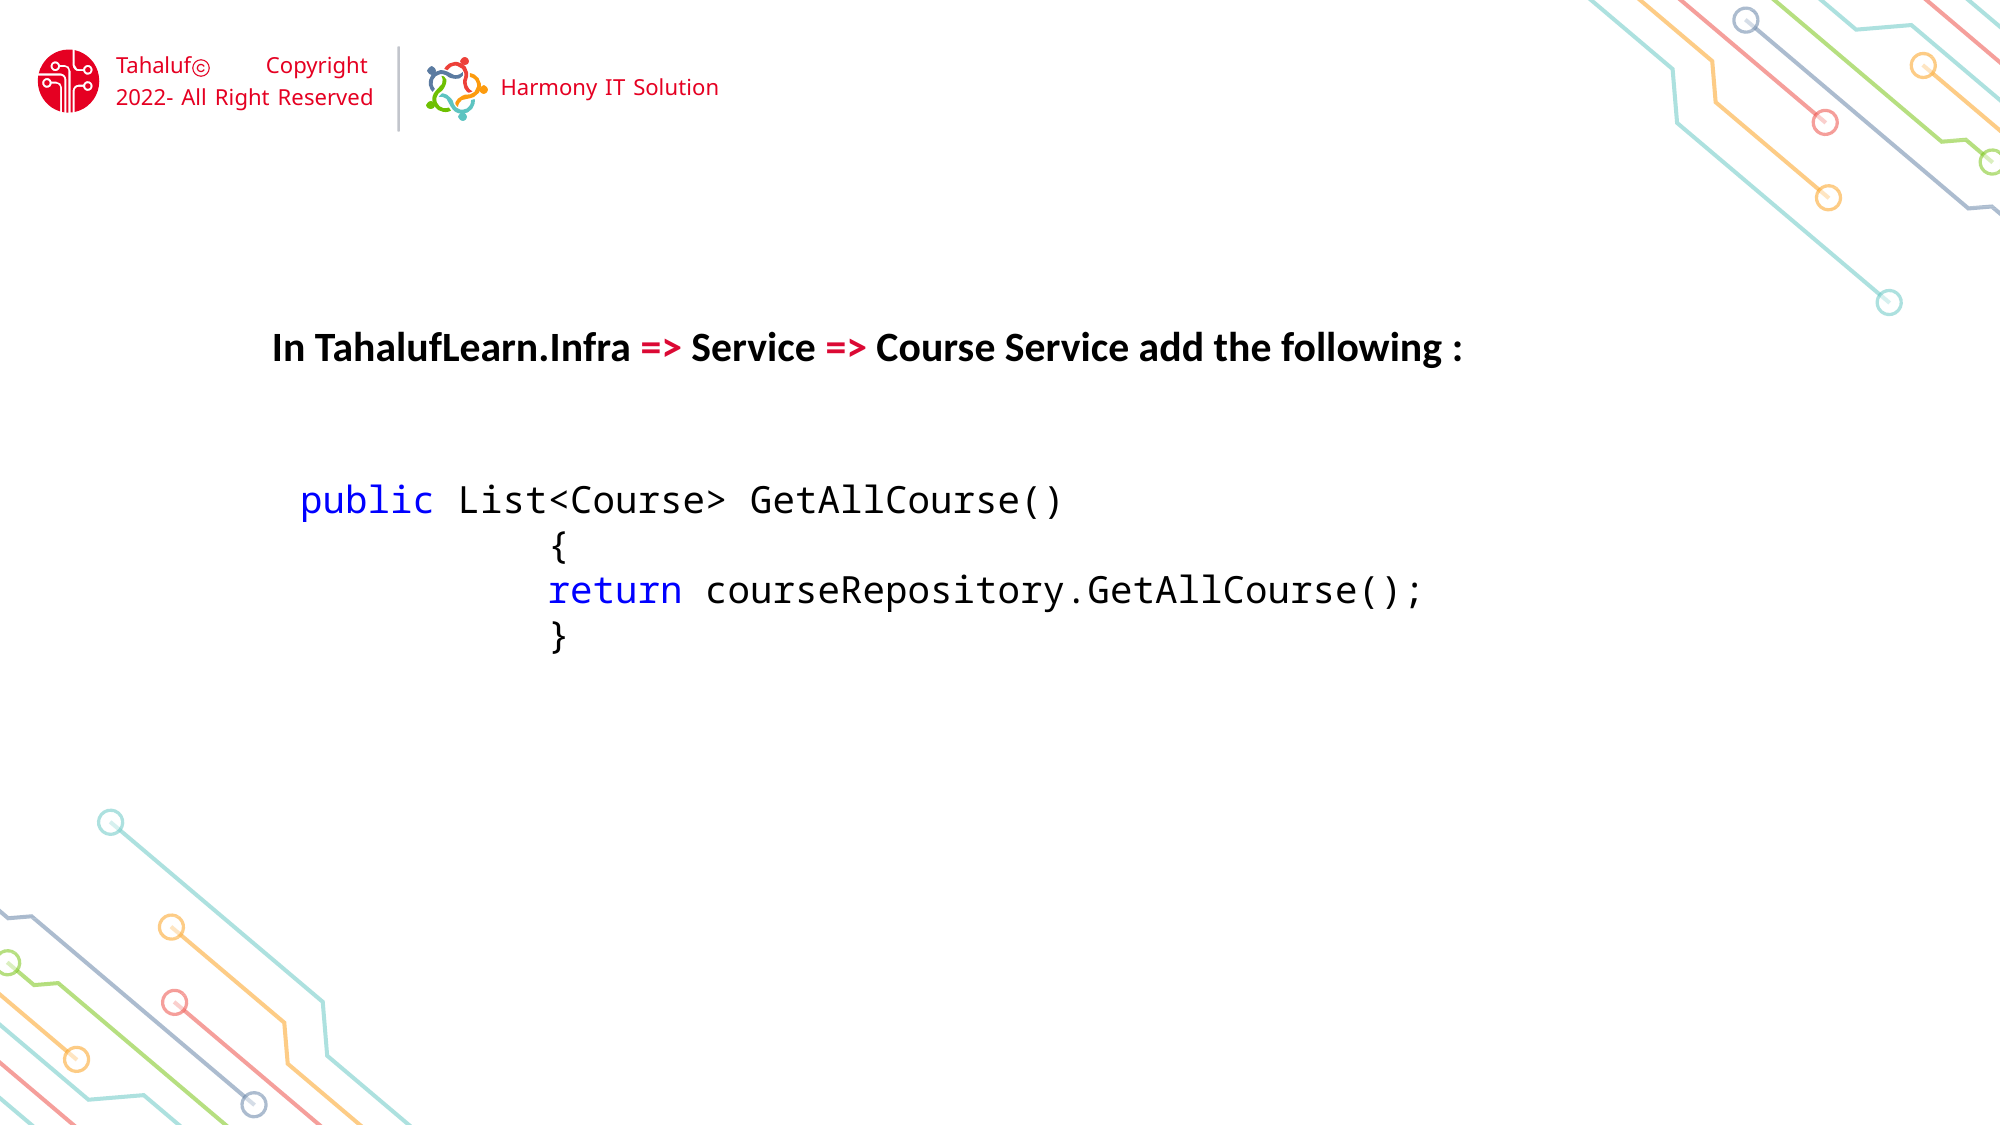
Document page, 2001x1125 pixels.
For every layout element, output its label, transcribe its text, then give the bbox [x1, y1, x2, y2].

text_box [37, 49, 100, 113]
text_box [0, 808, 413, 1125]
text_box Harmony IT Solution [499, 71, 733, 100]
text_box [1587, 0, 2000, 317]
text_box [426, 57, 488, 121]
text_box In TahalufLearn.Infra => Service => Course Service add the following : [257, 312, 1734, 378]
text_box Tahaluf Copyright 2022- All Right Reserved [114, 45, 378, 110]
text_box public List<Course> GetAllCourse() { return courseRepository.GetAllCourse(); } [262, 468, 1828, 709]
picture [192, 59, 210, 77]
